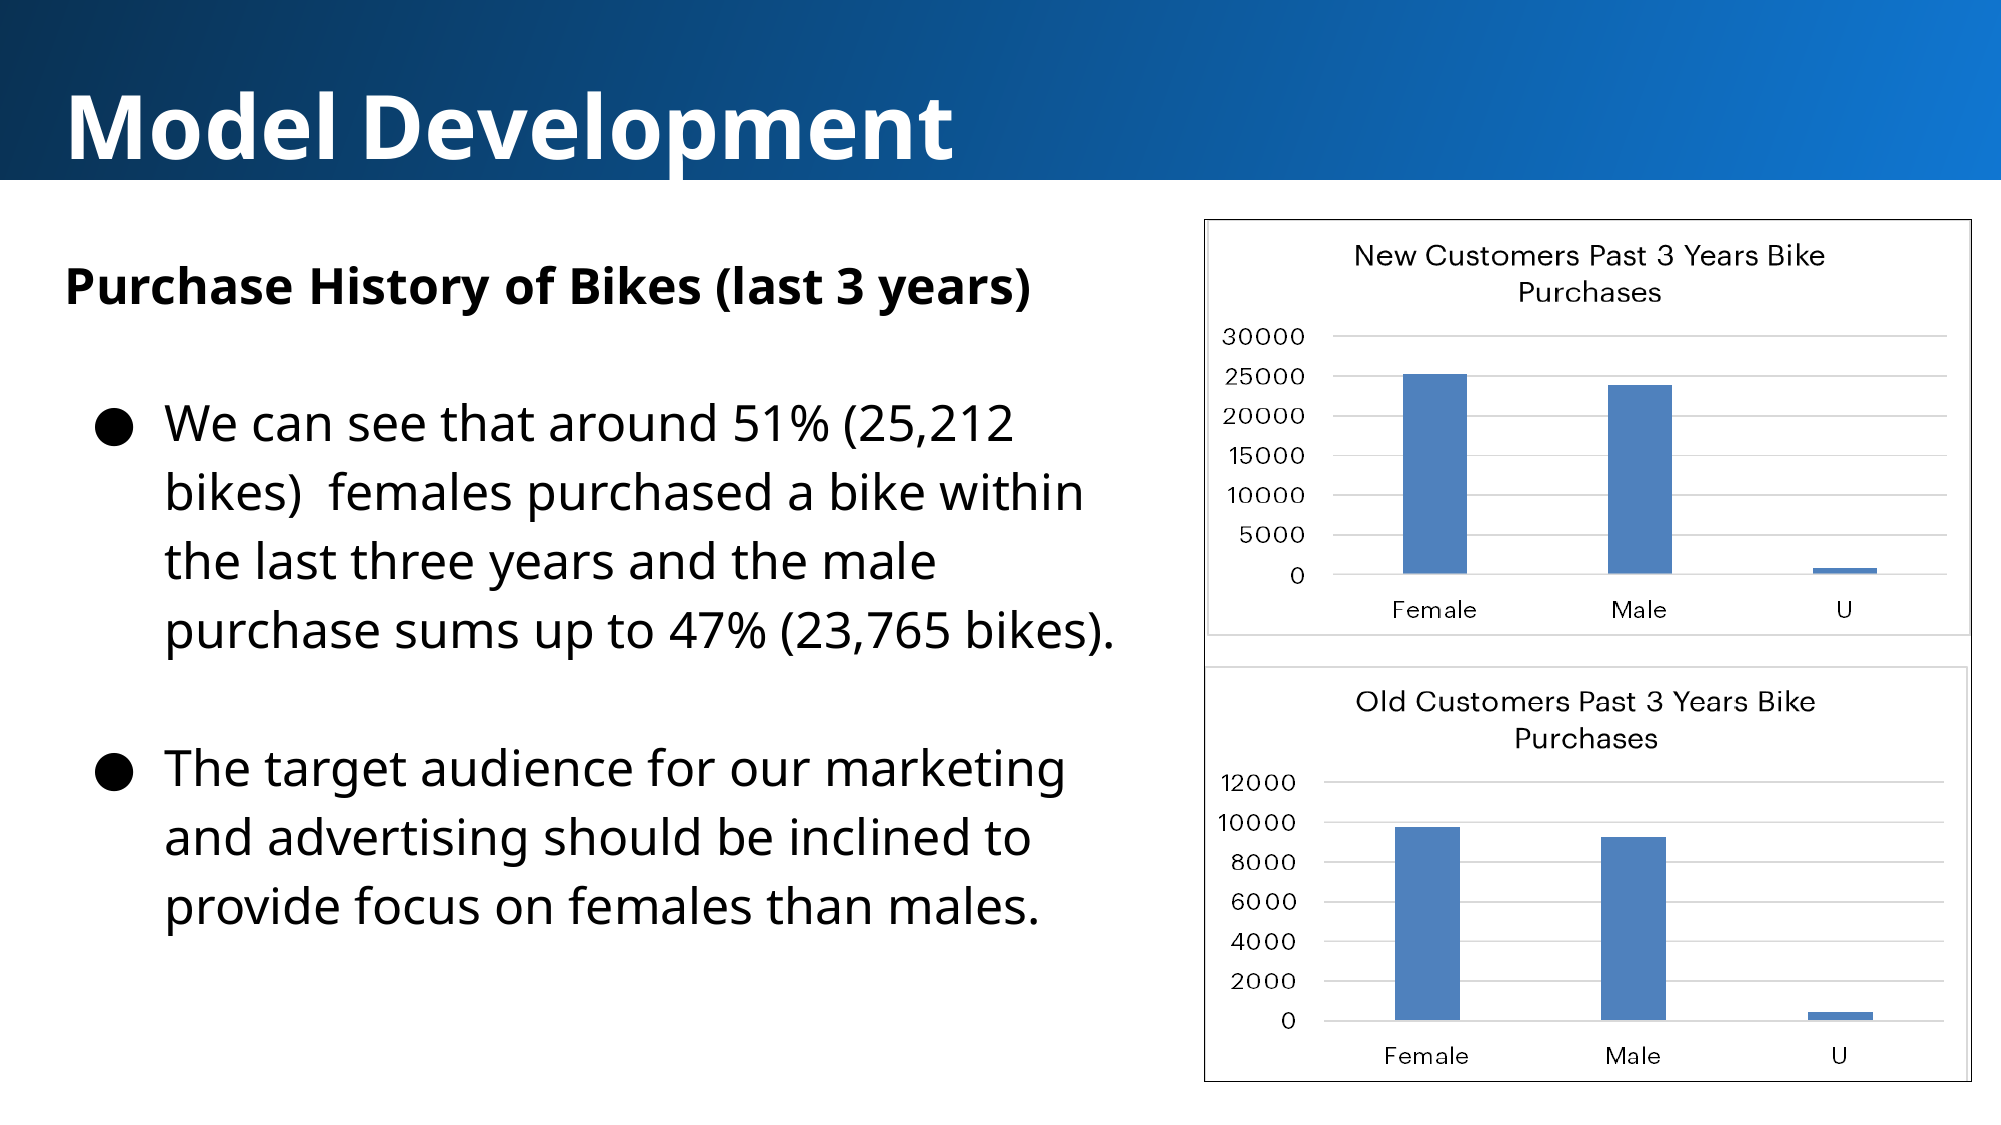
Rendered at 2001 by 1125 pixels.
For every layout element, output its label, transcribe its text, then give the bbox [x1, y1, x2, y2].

text_box Purchase History of Bikes (last 3 years) [44, 219, 1202, 331]
text_box We can see that around 51% (25,212 bikes) females purchased a bike within the last three years and the male purchase sums up to 47% (23,765 bikes). The target audience for our marketing and advertising should be inclined to provide focus on females than males. [44, 309, 1180, 1015]
text_box [0, 0, 2000, 180]
text_box Model Development [44, 50, 1919, 153]
picture [1204, 218, 1972, 1082]
